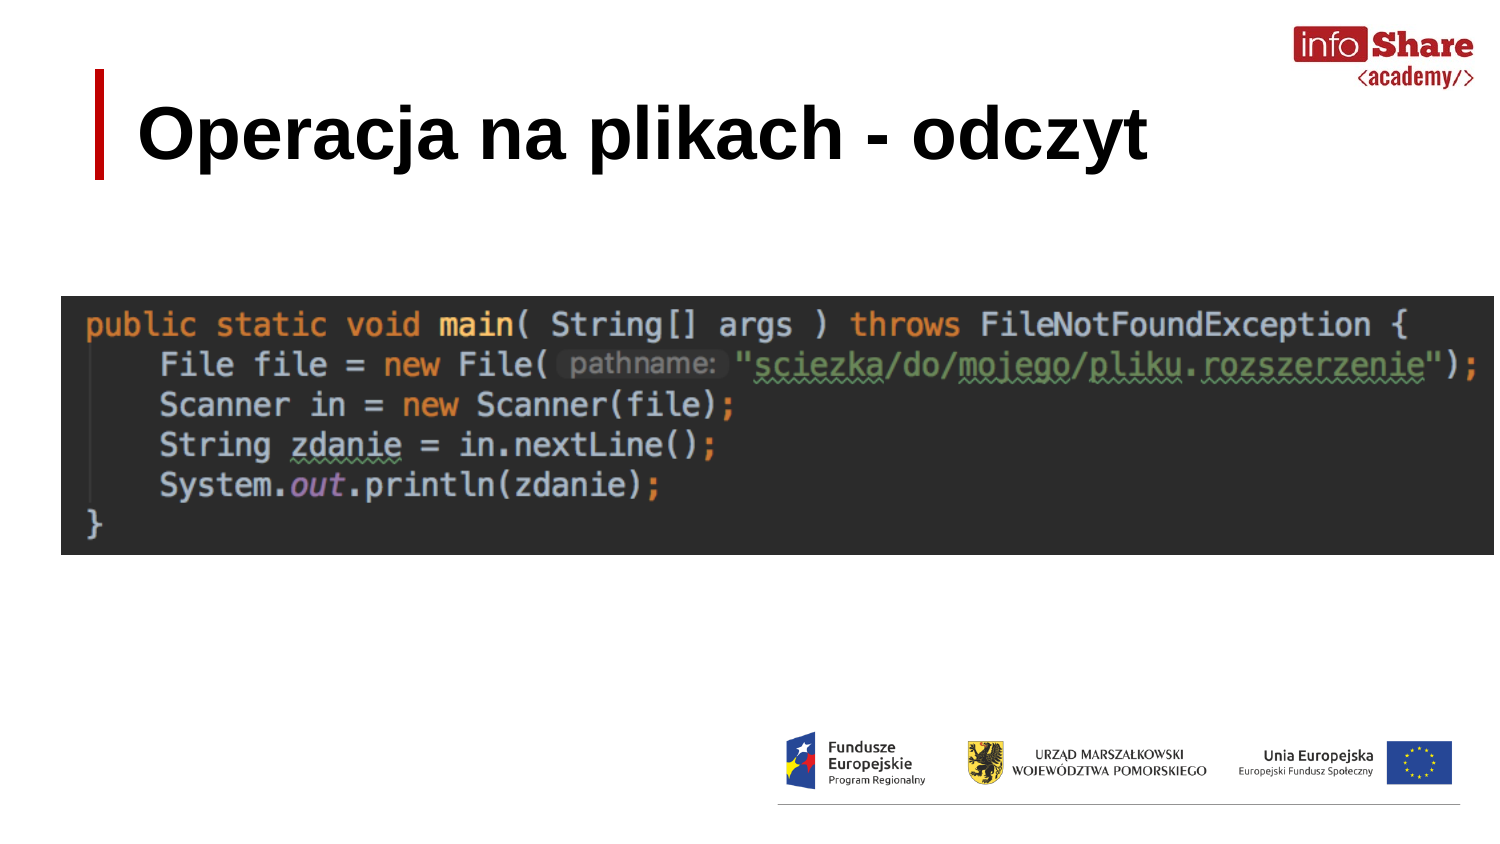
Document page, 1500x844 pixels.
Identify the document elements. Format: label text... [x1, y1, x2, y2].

title Operacja na plikach - odczyt [137, 84, 1360, 176]
picture [1291, 24, 1475, 91]
text_box [777, 731, 1461, 805]
picture [60, 296, 1494, 556]
